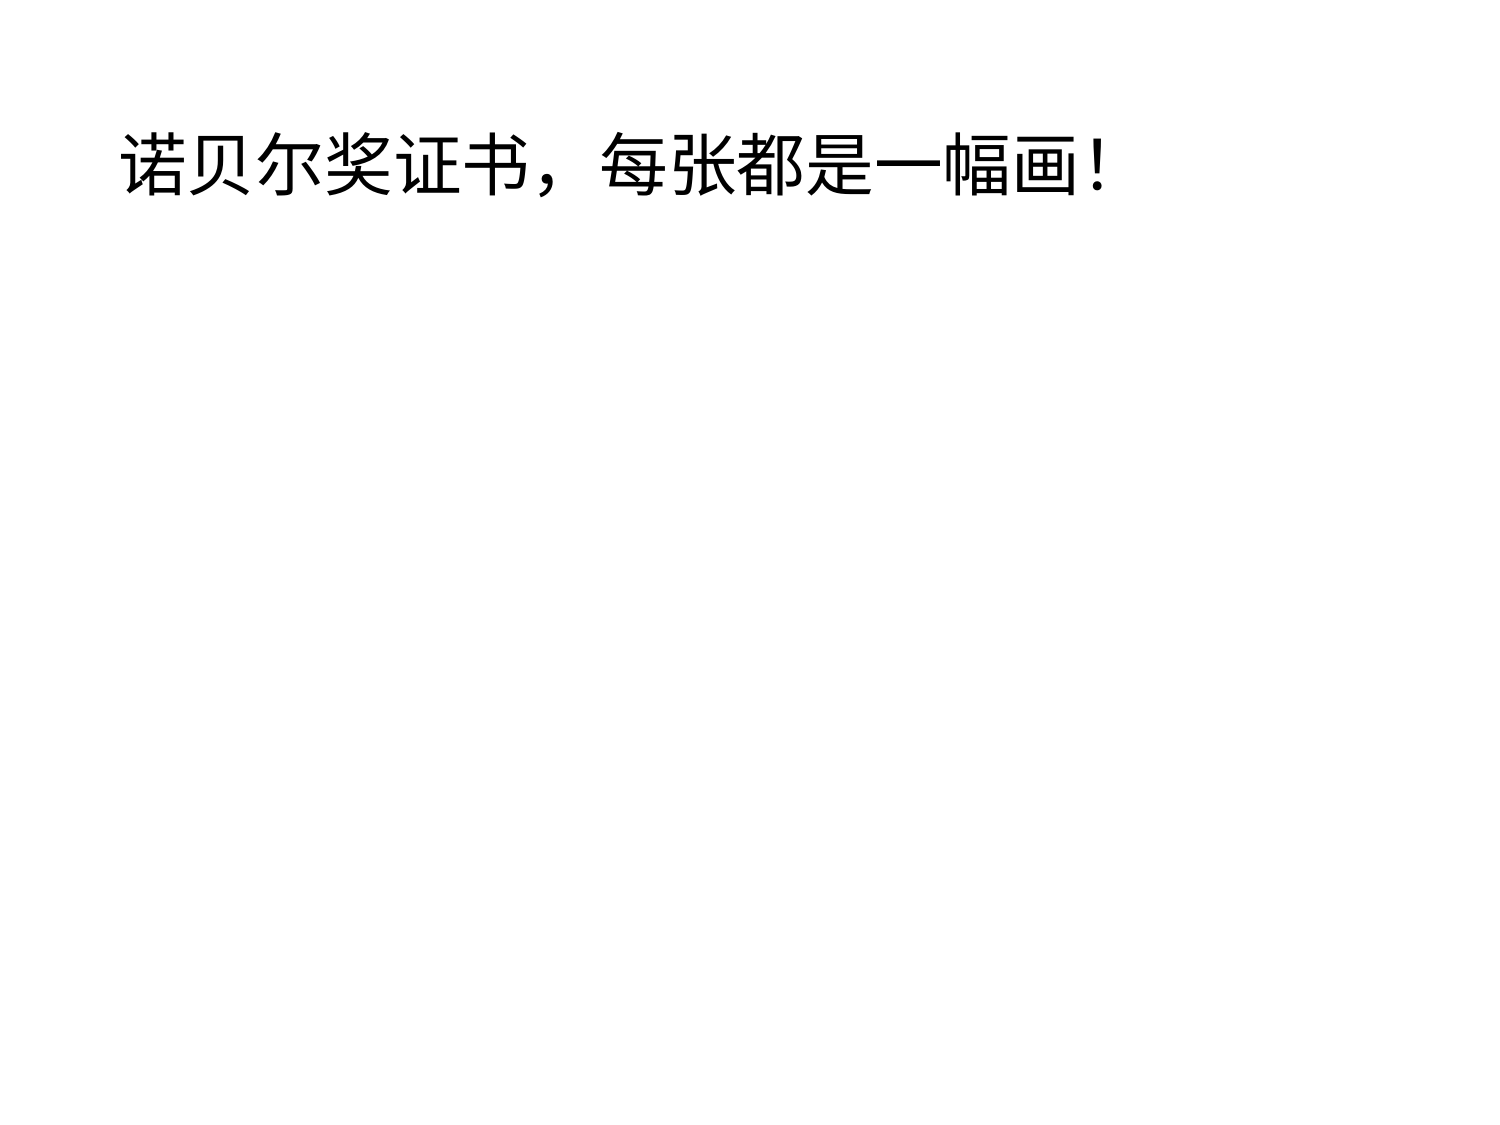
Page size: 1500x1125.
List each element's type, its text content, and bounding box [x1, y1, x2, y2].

title 诺贝尔奖证书，每张都是一幅画！ [103, 59, 1397, 278]
